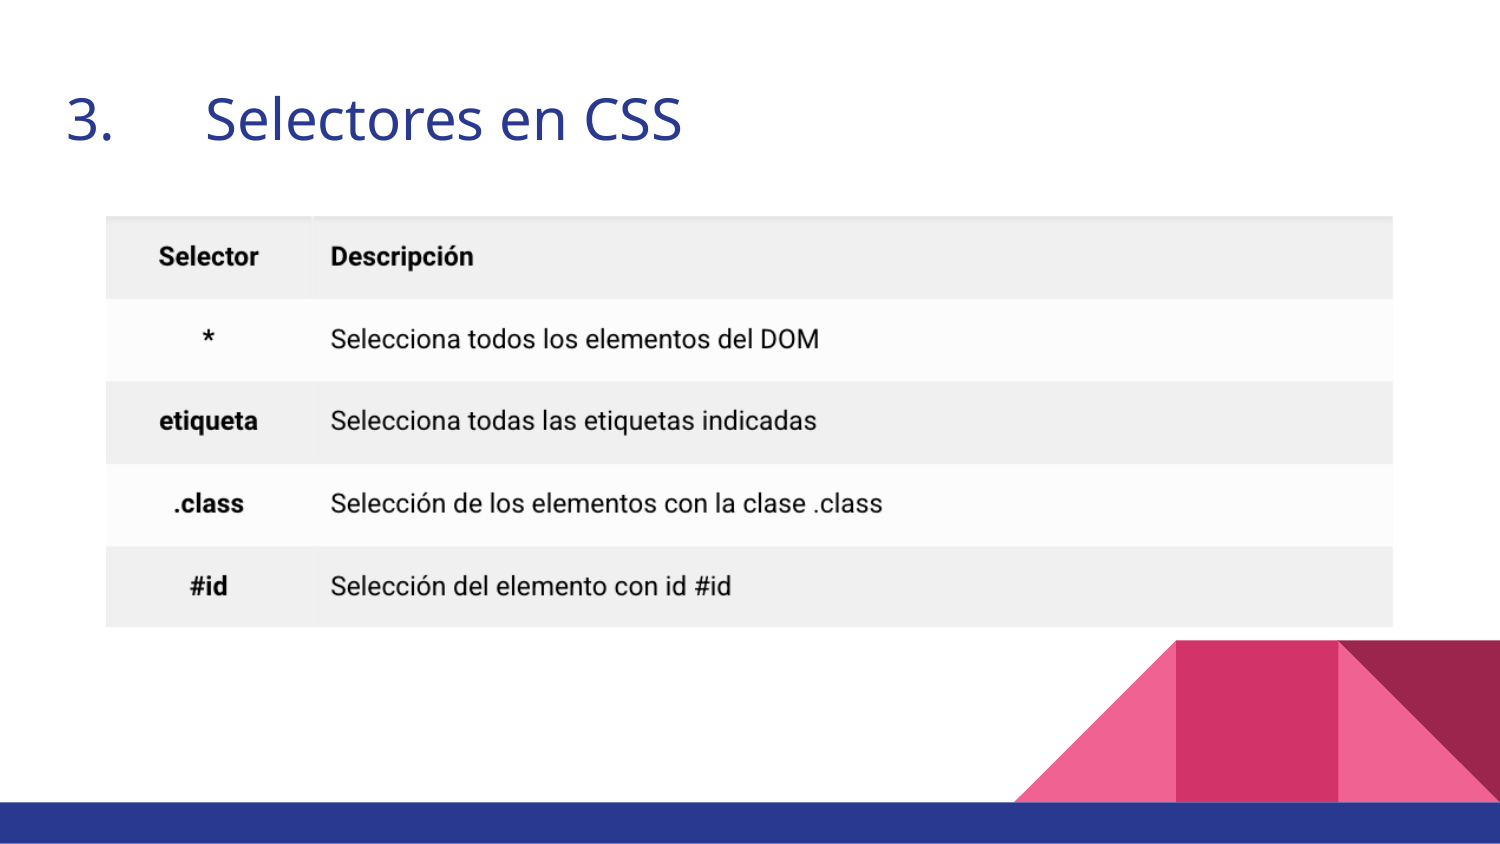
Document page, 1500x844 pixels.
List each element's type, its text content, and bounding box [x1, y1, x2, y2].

title 3. Selectores en CSS [51, 67, 1449, 167]
picture [105, 216, 1394, 627]
